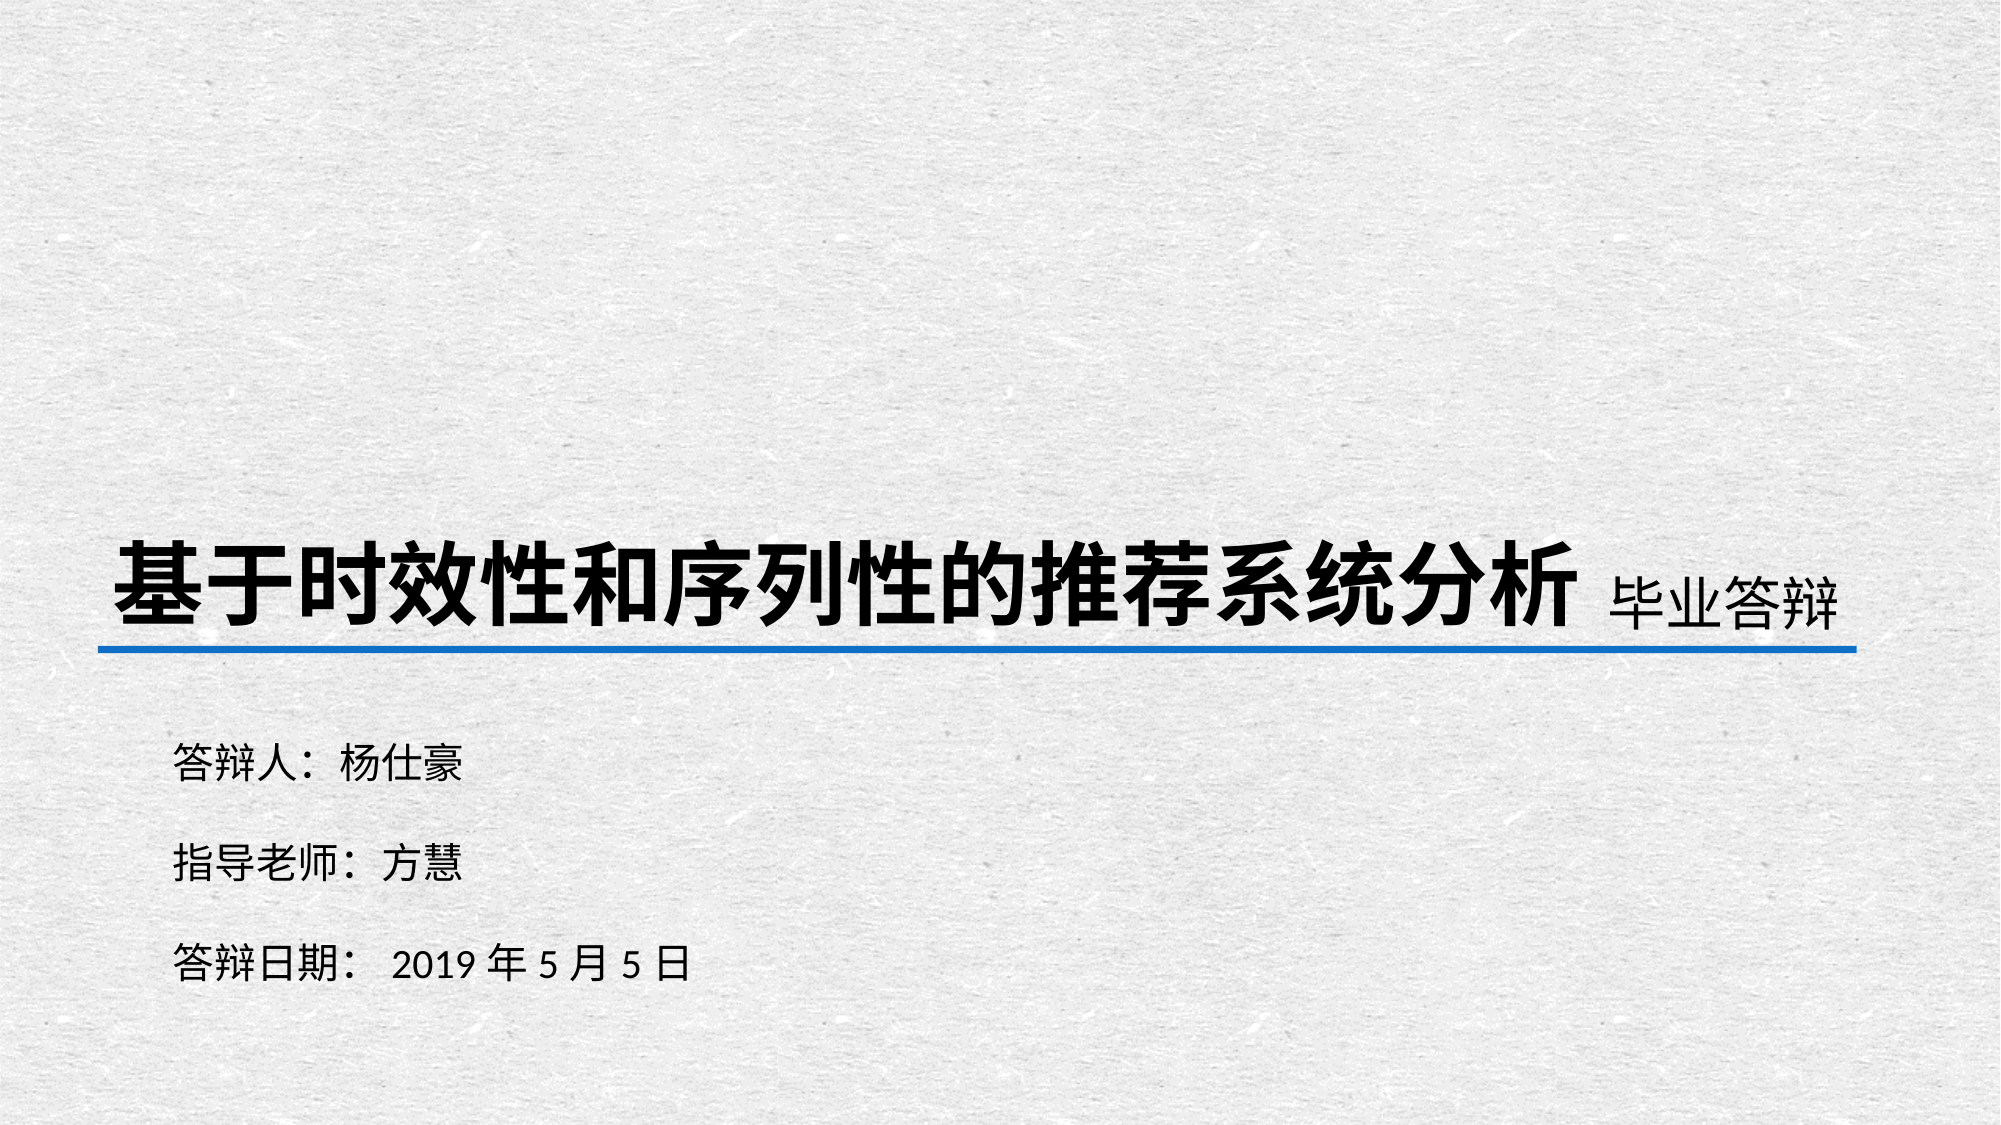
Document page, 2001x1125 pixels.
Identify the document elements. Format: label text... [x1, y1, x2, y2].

text_box 基于时效性和序列性的推荐系统分析 [97, 519, 157, 645]
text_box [157, 475, 1857, 997]
picture [0, 0, 2001, 1125]
text_box [97, 645, 157, 654]
